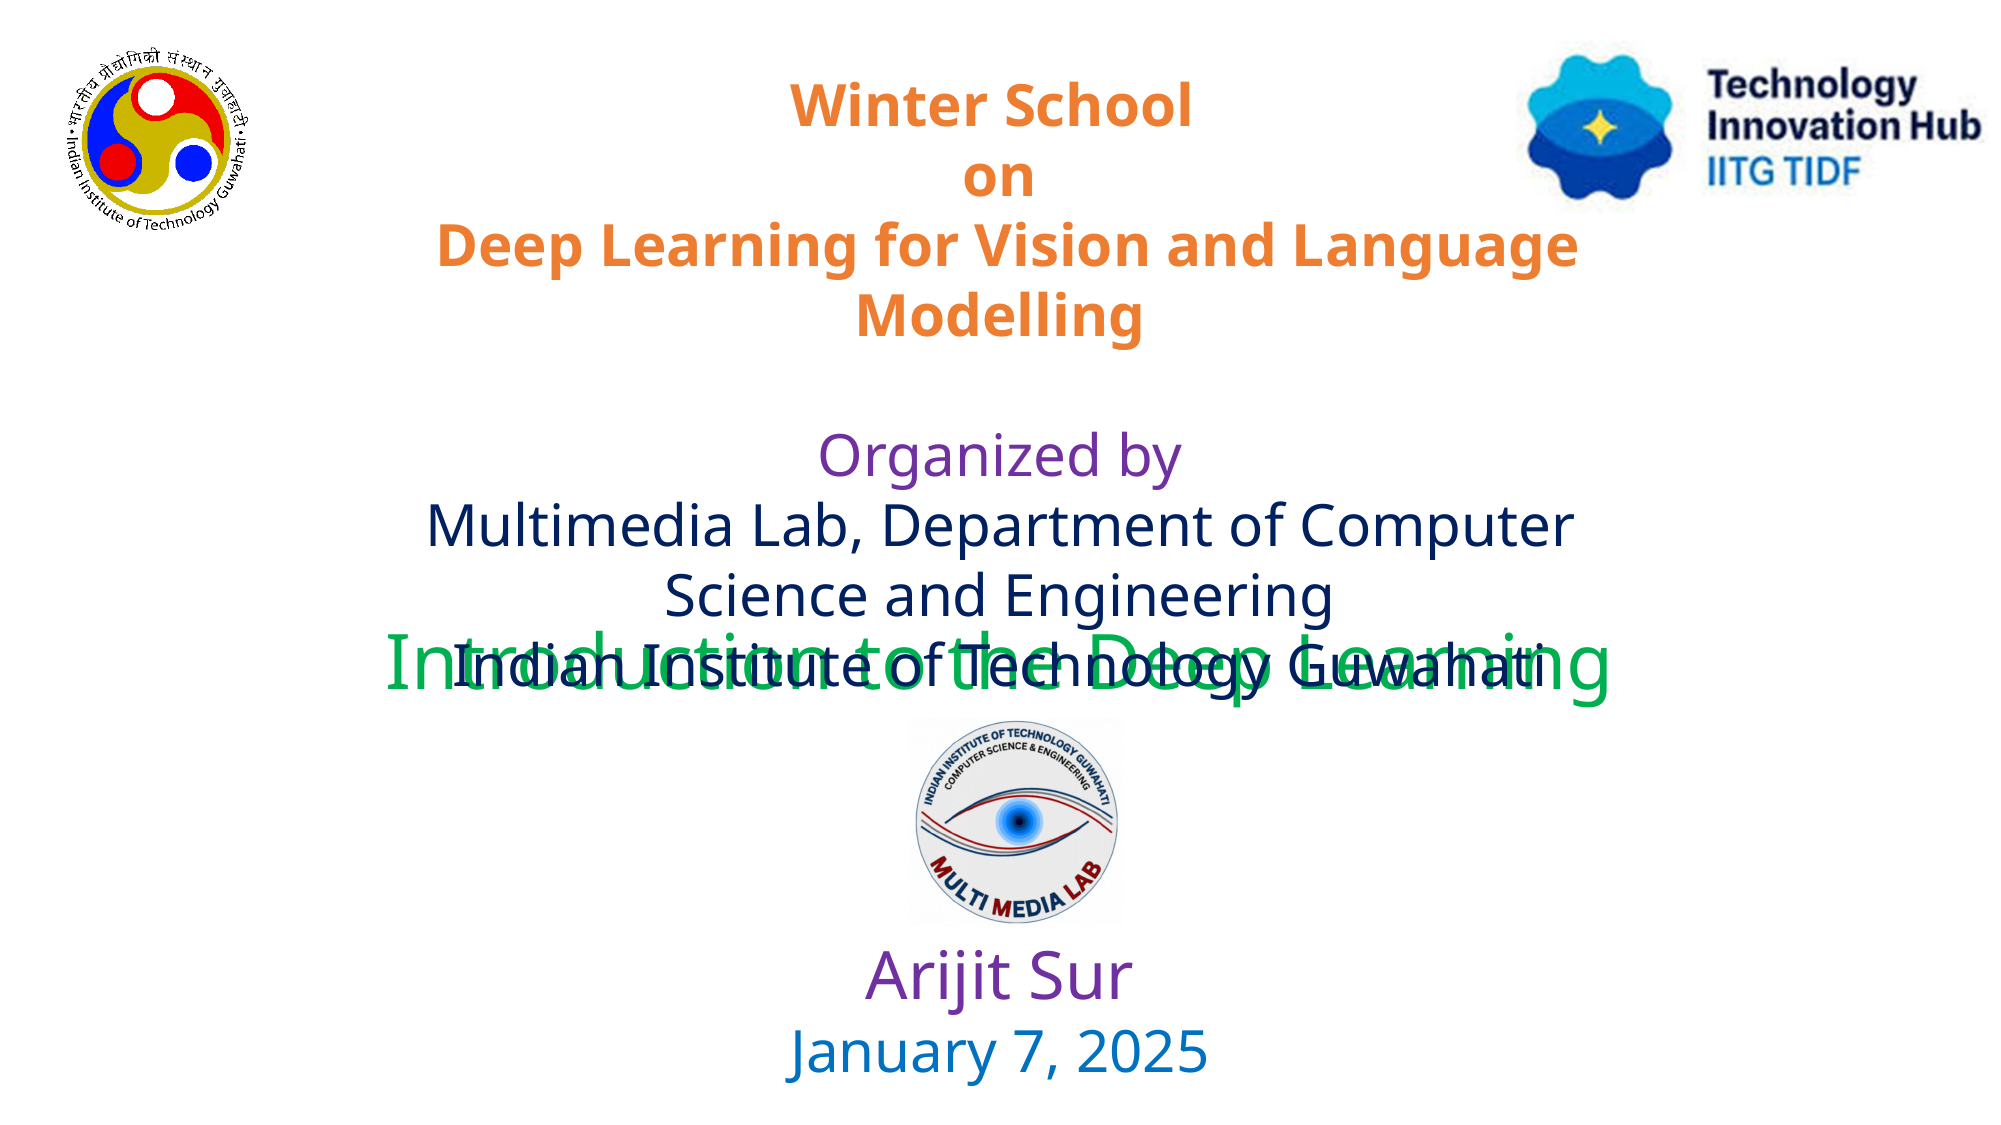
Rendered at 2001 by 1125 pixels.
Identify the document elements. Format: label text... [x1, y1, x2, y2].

picture [63, 45, 248, 230]
picture [1516, 20, 1988, 215]
title Introduction to the Deep Learning [362, 706, 1638, 714]
text_box January 7, 2025 [521, 1006, 1479, 1092]
text_box Winter School on Deep Learning for Vision and Language Modelling Organized by Multimedia Lab, Department of Computer Science and Engineering Indian Institute of Technology Guwahati [314, 61, 1686, 706]
text_box Arijit Sur [474, 925, 1526, 1020]
picture [909, 718, 1123, 926]
